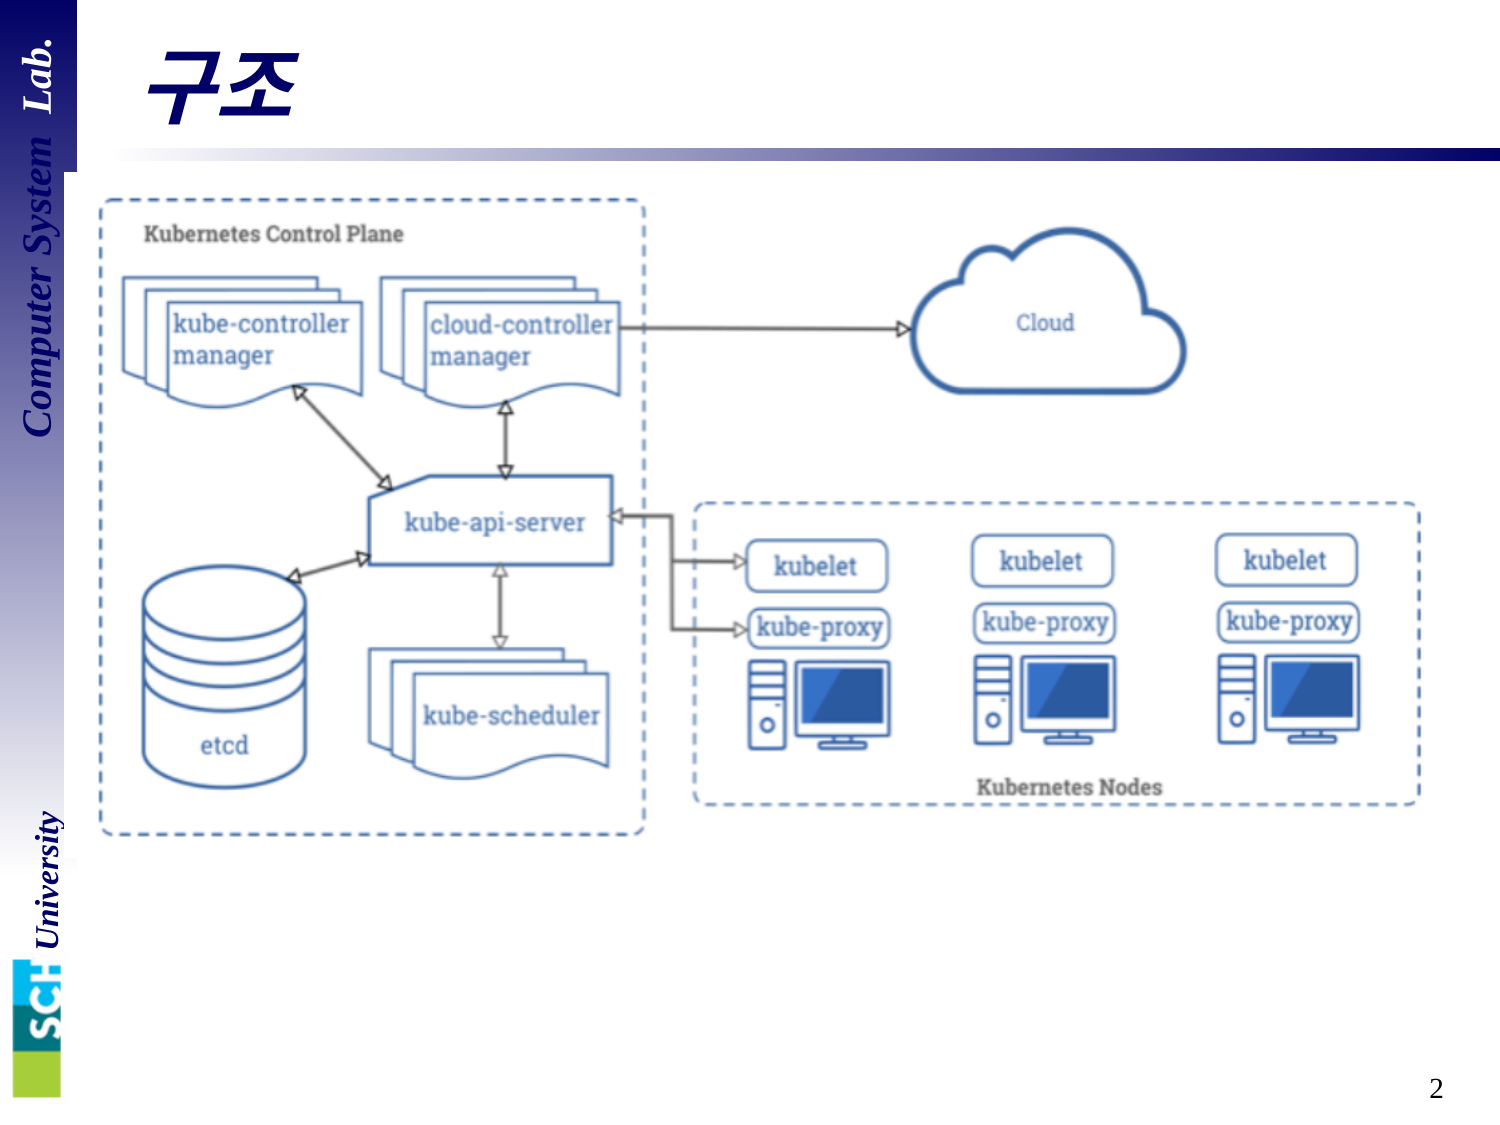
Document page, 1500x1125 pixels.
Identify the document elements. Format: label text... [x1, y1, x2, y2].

picture [5, 952, 69, 1104]
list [64, 172, 1485, 858]
title 구조 [123, 25, 1460, 143]
